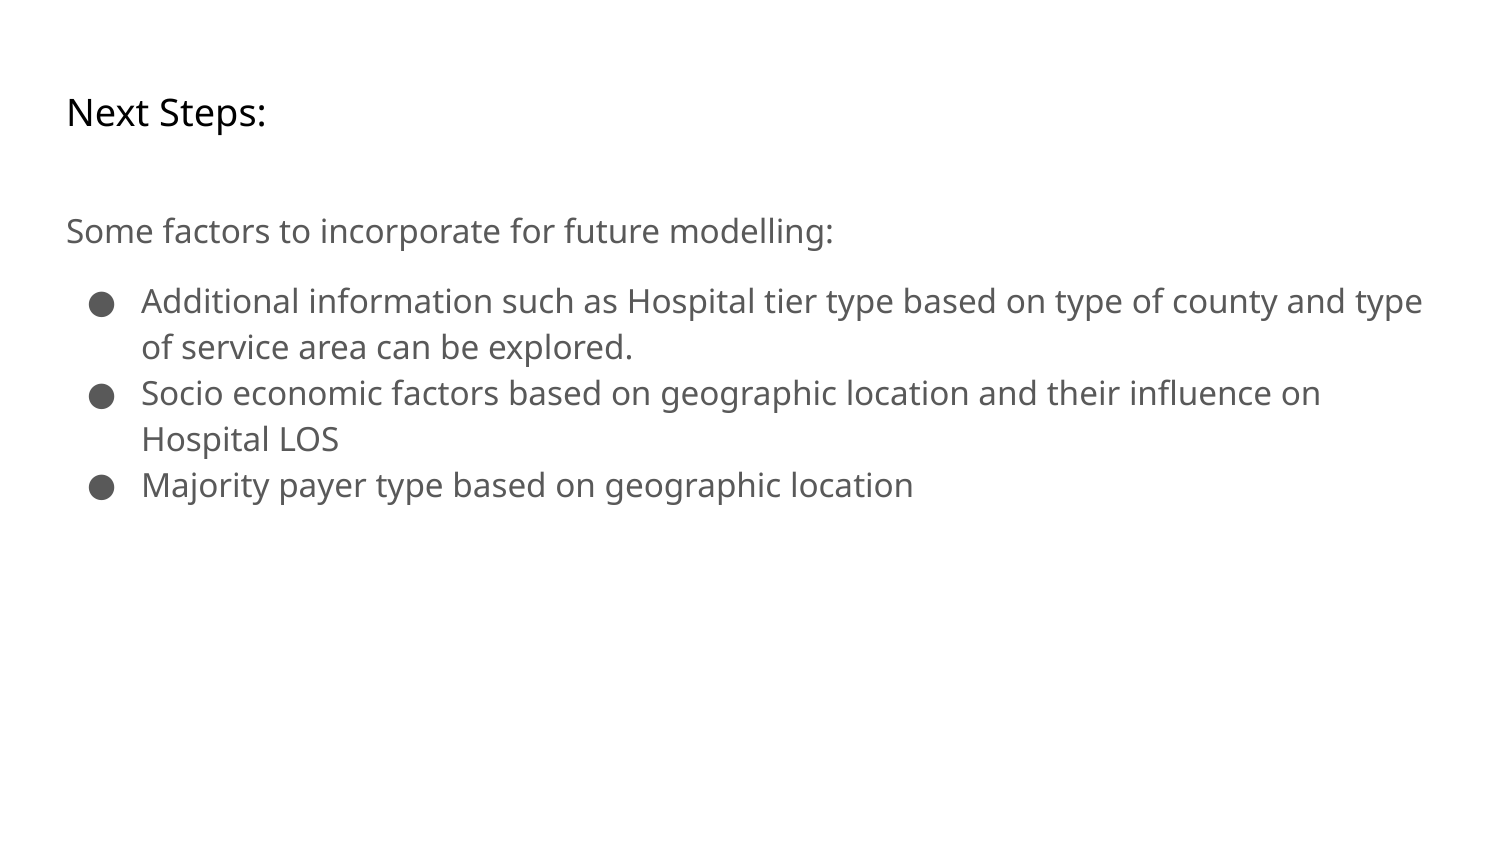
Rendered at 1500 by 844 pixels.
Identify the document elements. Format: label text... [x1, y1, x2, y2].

title Next Steps: [51, 72, 1449, 167]
list Some factors to incorporate for future modelling: Additional information such as Hospital tier type based on type of county and type of service area can be explored. Socio economic factors based on geographic location and their influence on Hospital LOS Majority payer type based on geographic location [51, 189, 1449, 750]
